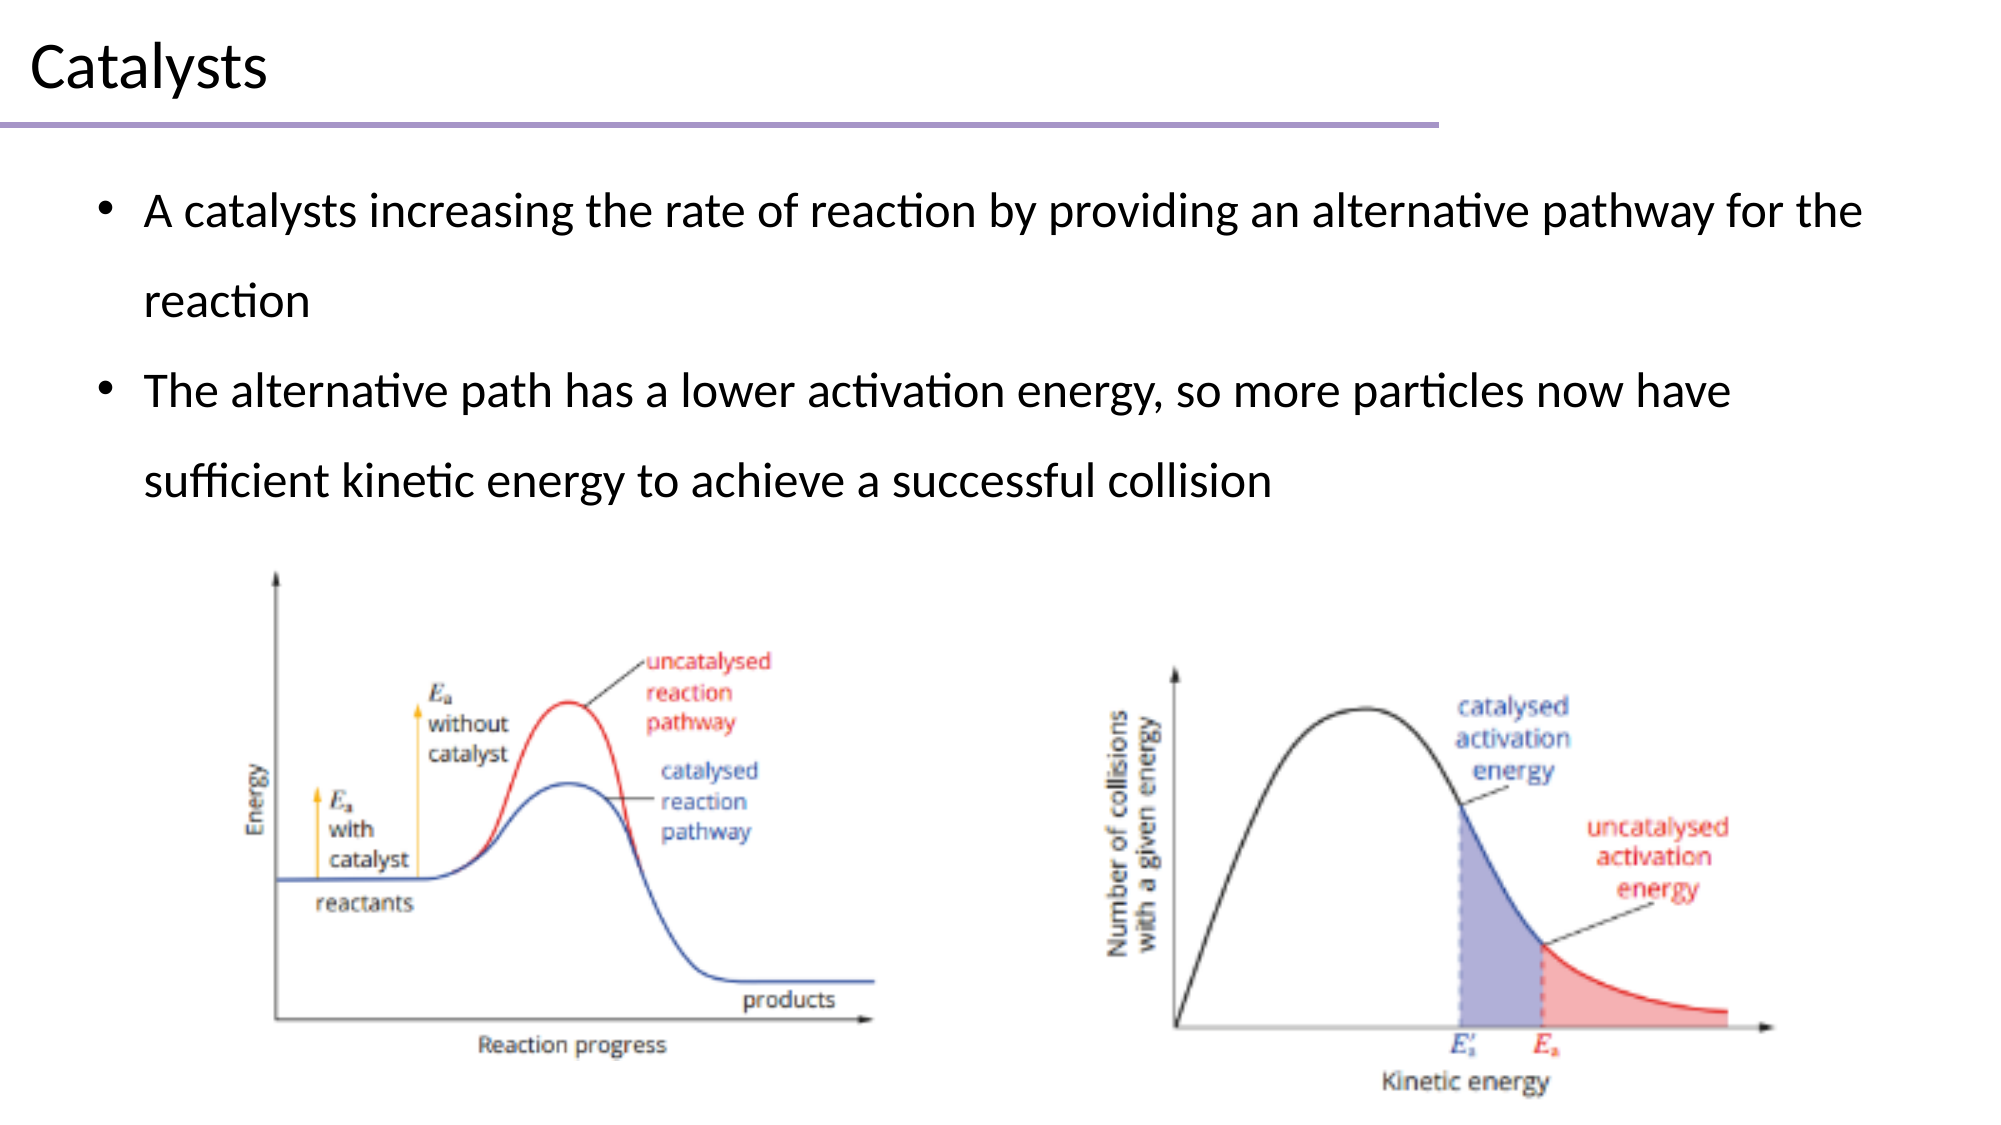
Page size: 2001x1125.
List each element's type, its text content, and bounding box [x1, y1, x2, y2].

picture [81, 562, 1048, 1061]
picture [1071, 661, 1880, 1111]
text_box A catalysts increasing the rate of reaction by providing an alternative pathway for the reaction The alternative path has a lower activation energy, so more particles now have sufficient kinetic energy to achieve a successful collision [82, 139, 1918, 515]
text_box Catalysts [15, 13, 1039, 109]
